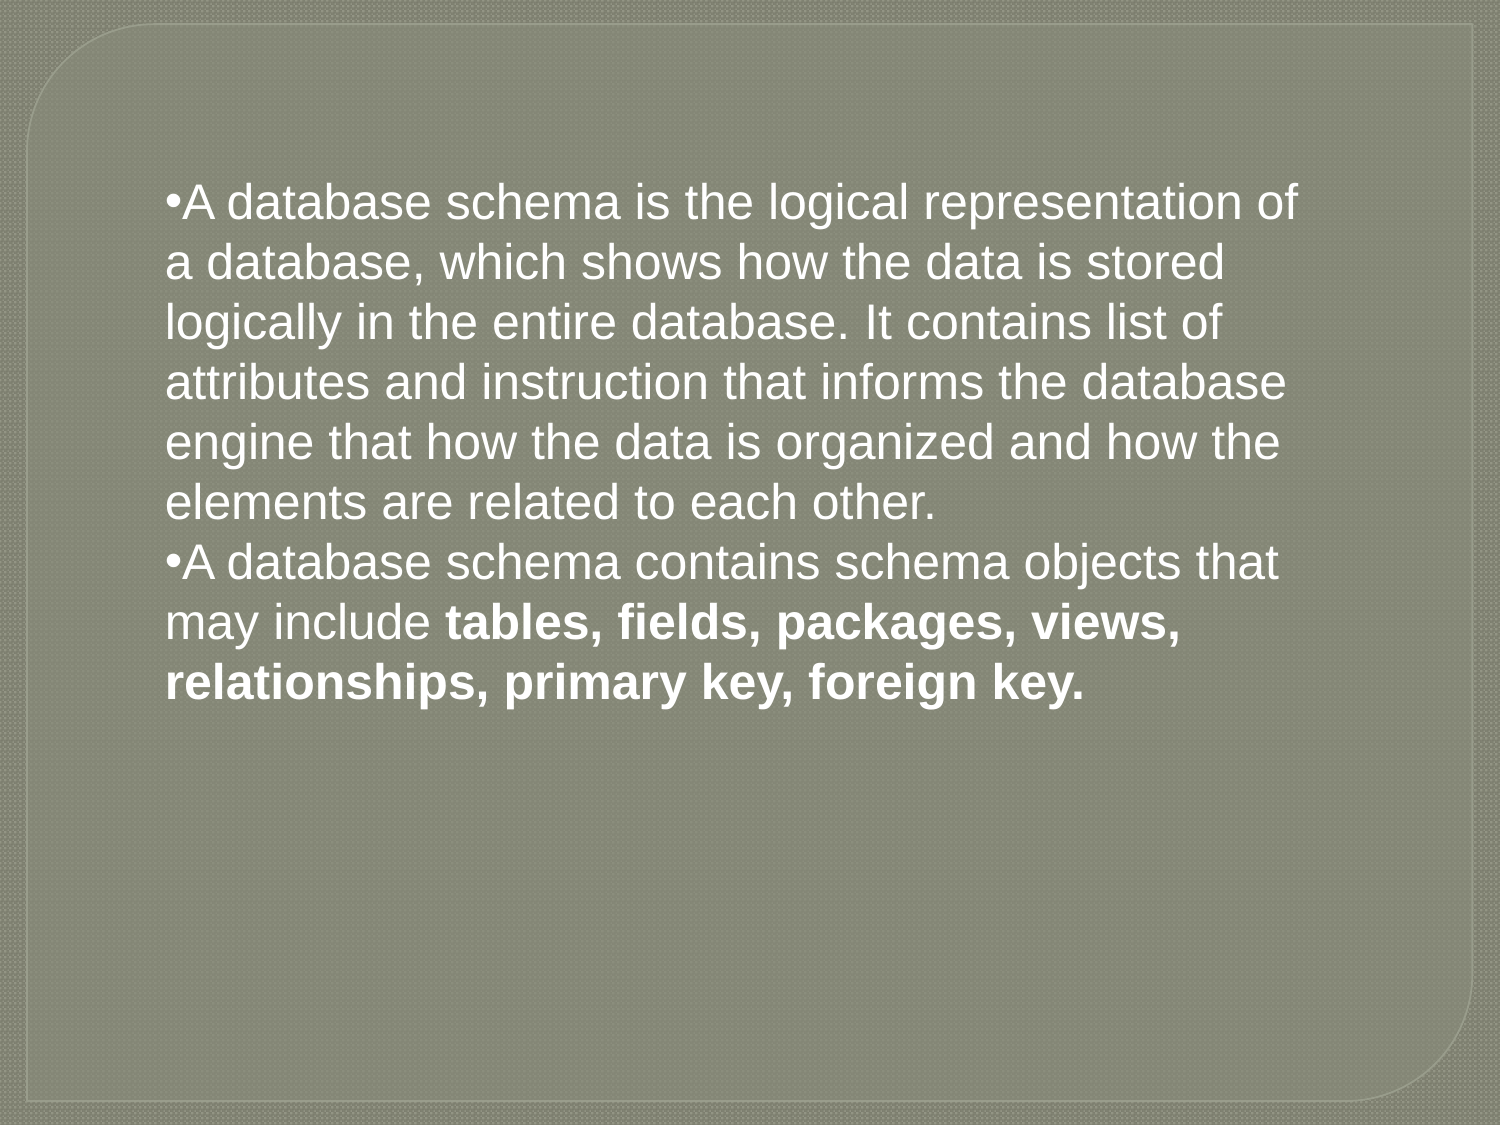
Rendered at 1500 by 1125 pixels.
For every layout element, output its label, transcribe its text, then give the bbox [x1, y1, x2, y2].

text_box A database schema is the logical representation of a database, which shows how the data is stored logically in the entire database. It contains list of attributes and instruction that informs the database engine that how the data is organized and how the elements are related to each other. A database schema contains schema objects that may include tables, fields, packages, views, relationships, primary key, foreign key. [149, 162, 1338, 718]
